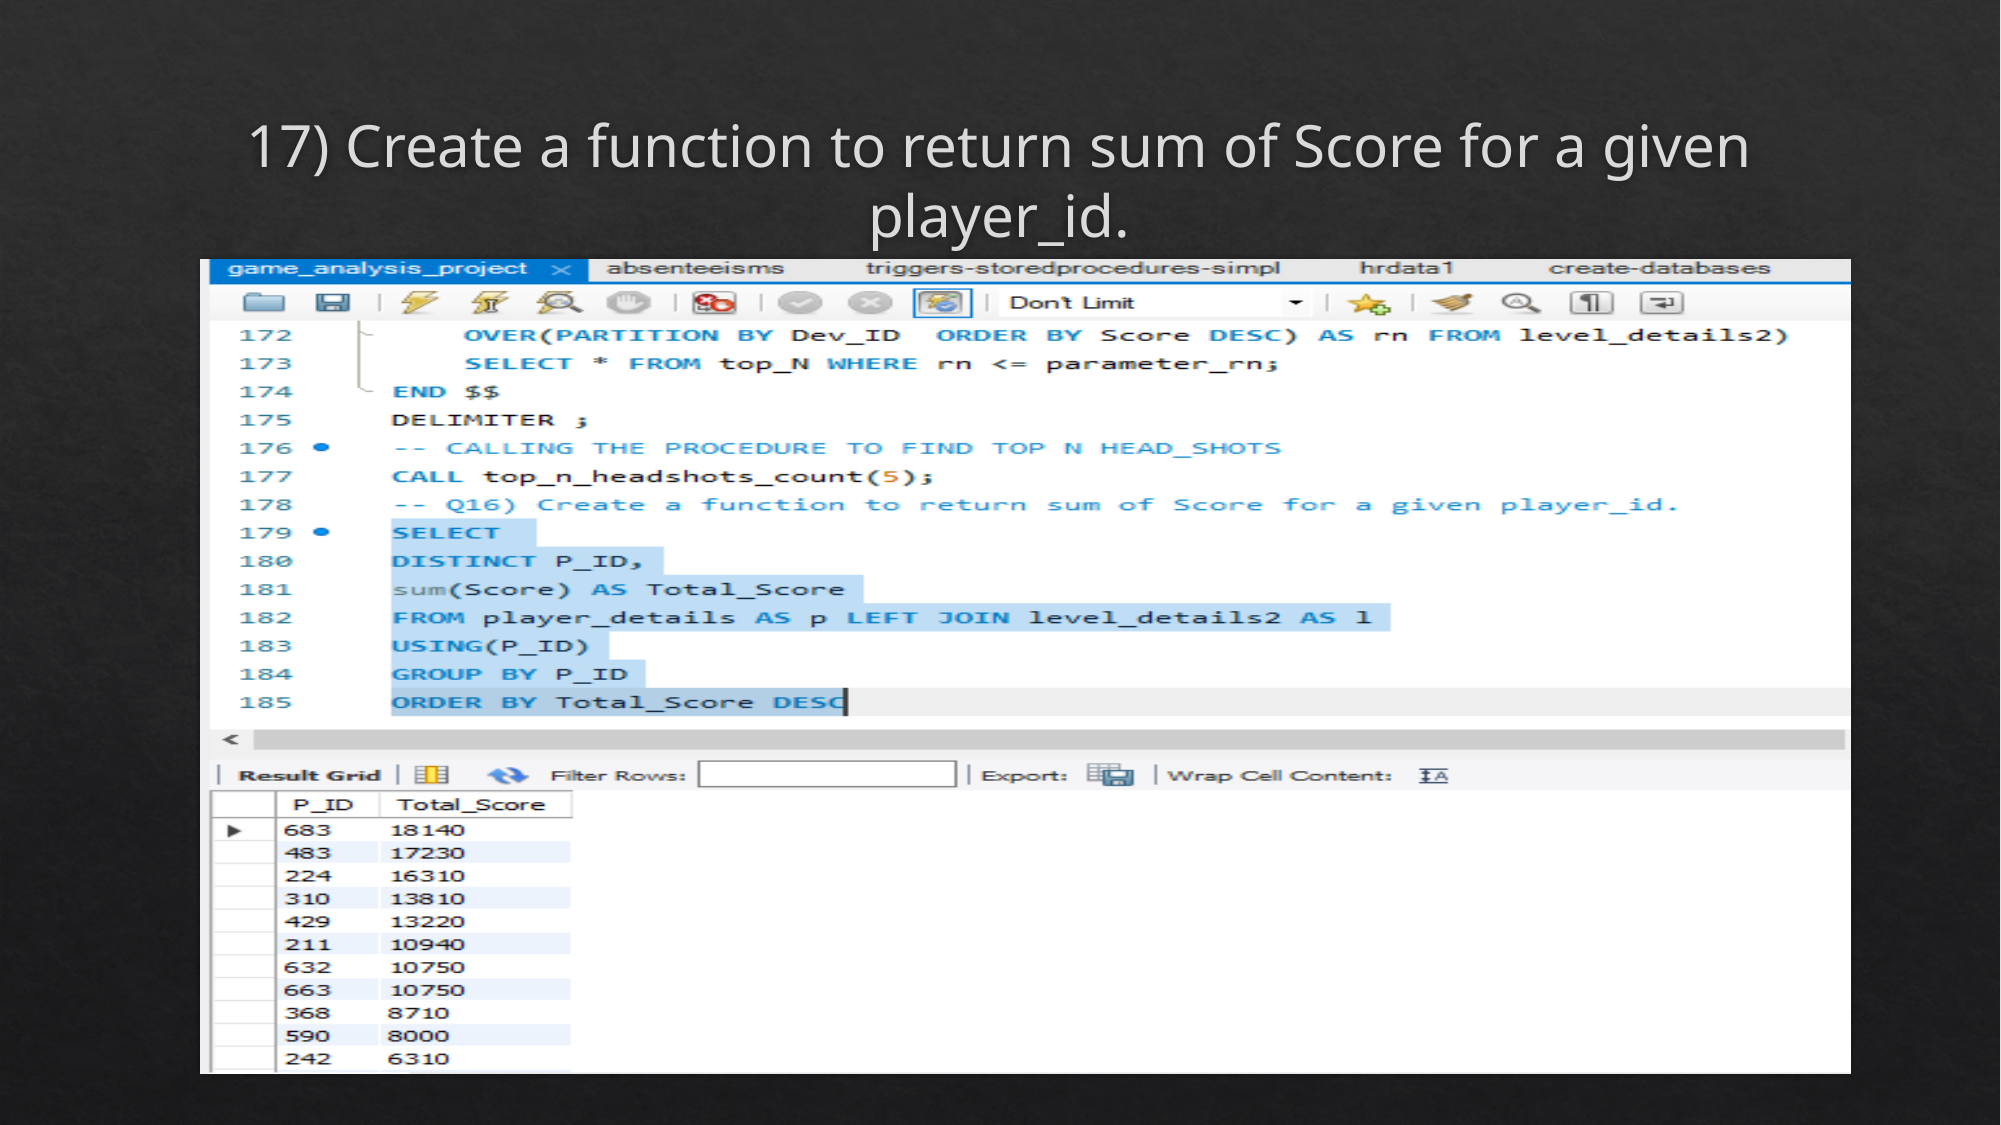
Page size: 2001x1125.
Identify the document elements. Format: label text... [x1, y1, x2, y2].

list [200, 258, 1851, 1074]
title 17) Create a function to return sum of Score for a given player_id. [149, 99, 1849, 260]
